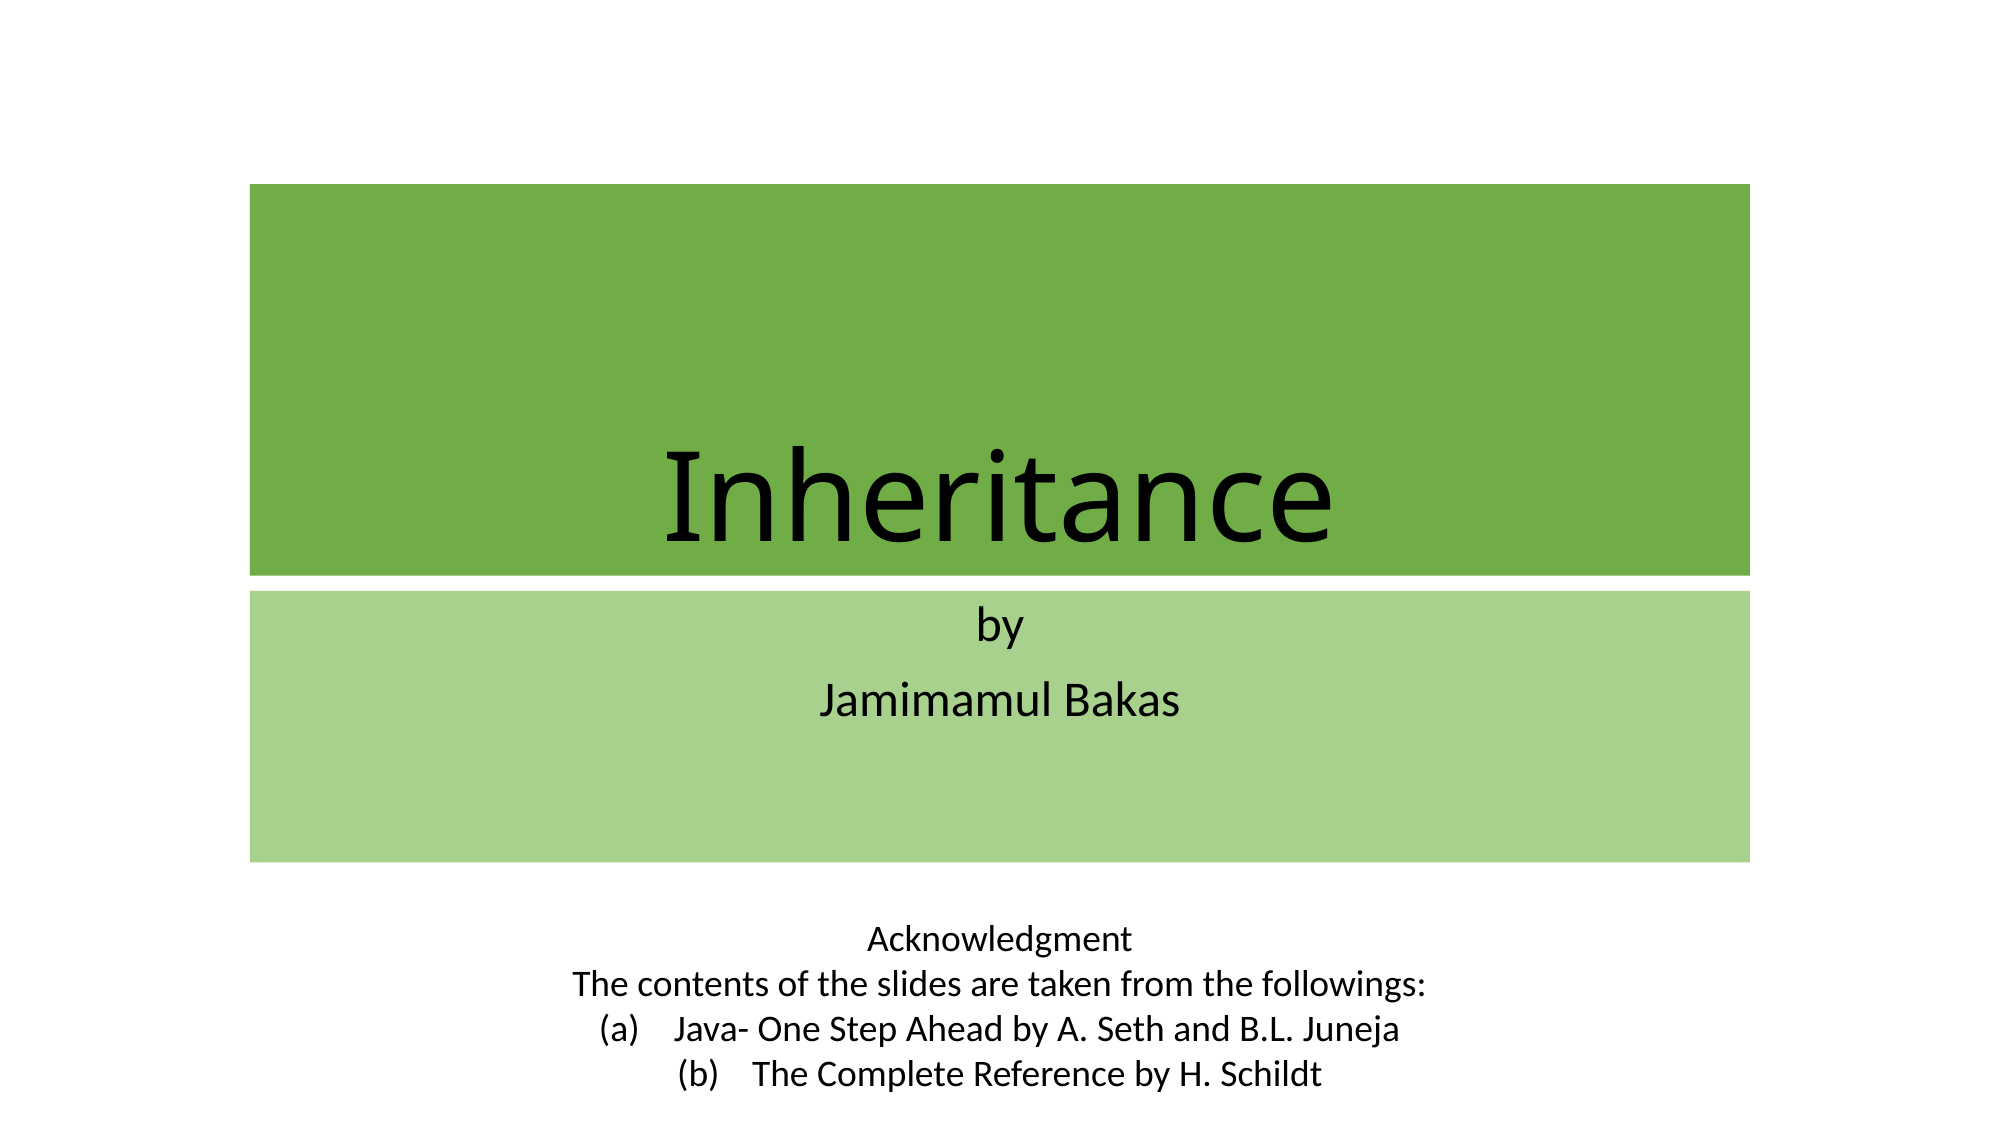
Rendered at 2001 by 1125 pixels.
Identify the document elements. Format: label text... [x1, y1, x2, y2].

text_box Acknowledgment The contents of the slides are taken from the followings: Java- One Step Ahead by A. Seth and B.L. Juneja The Complete Reference by H. Schildt [0, 906, 2000, 1102]
subtitle by Jamimamul Bakas [249, 590, 1750, 863]
title Inheritance [249, 184, 1750, 576]
